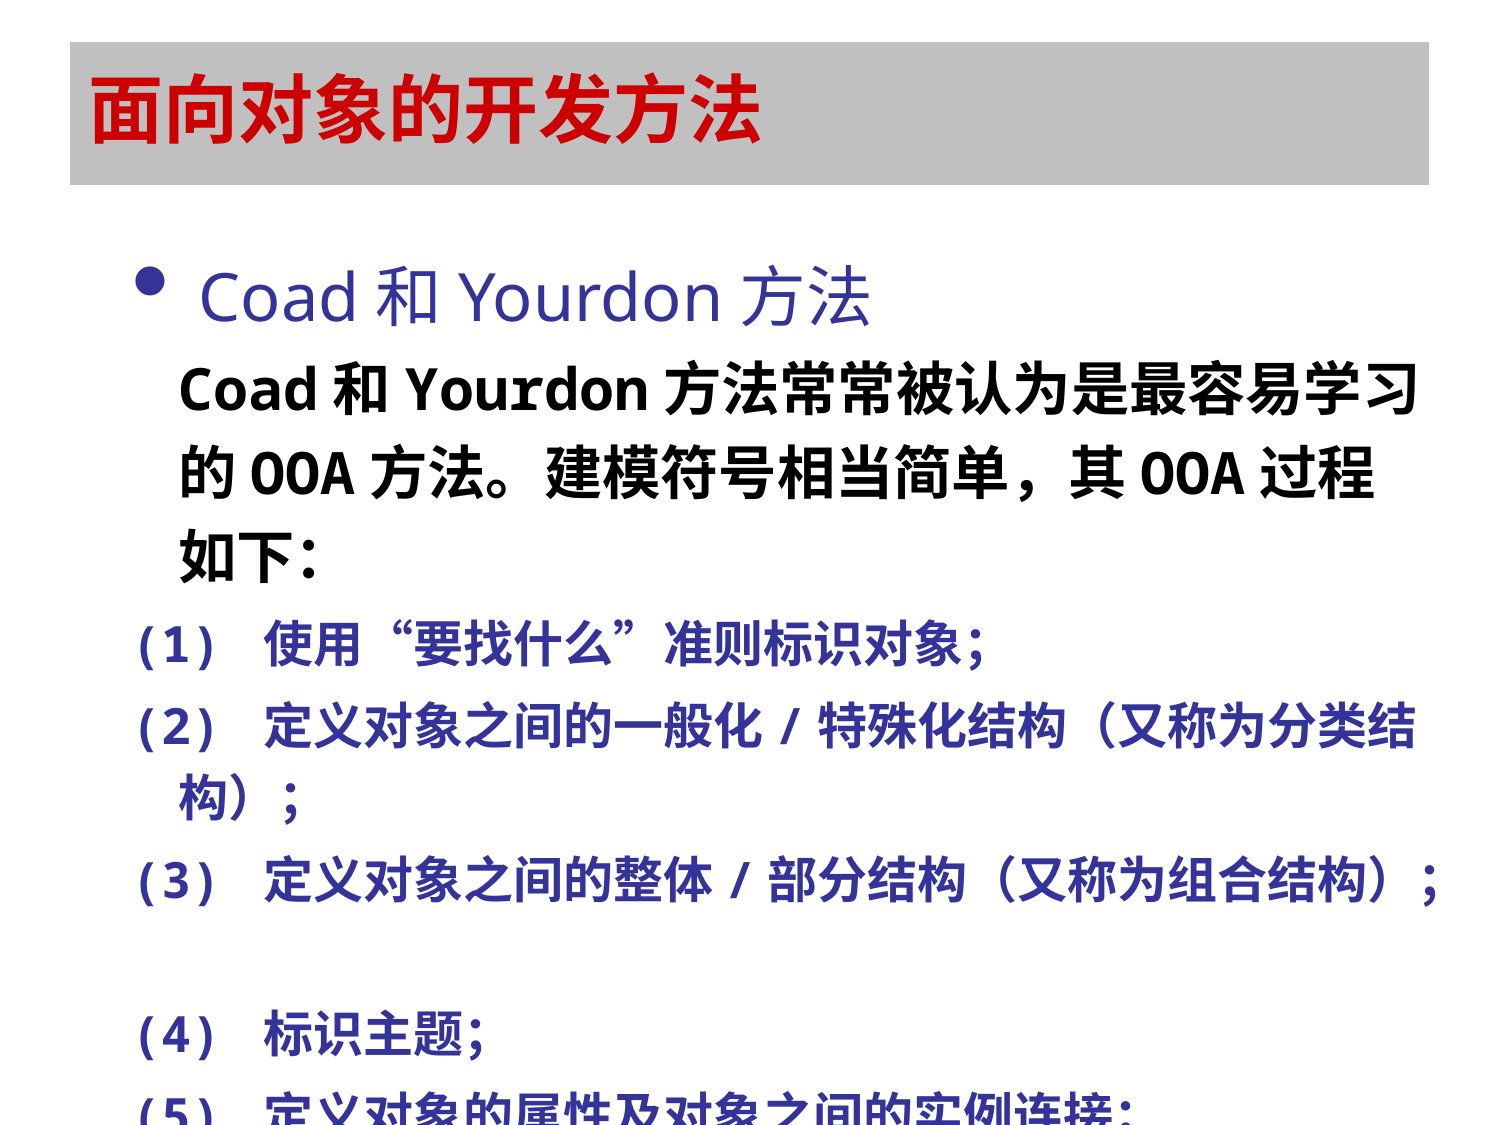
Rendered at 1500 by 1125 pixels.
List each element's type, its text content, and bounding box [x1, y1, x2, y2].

picture [70, 42, 1429, 185]
text_box 面向对象的开发方法 [73, 42, 1424, 173]
text_box Coad和Yourdon方法 Coad和Yourdon方法常常被认为是最容易学习的OOA方法。建模符号相当简单，其OOA过程如下： (1) 使用“要找什么”准则标识对象； (2) 定义对象之间的一般化/特殊化结构（又称为分类结构）； (3) 定义对象之间的整体/部分结构（又称为组合结构）； (4) 标识主题； (5) 定义对象的属性及对象之间的实例连接； (6) 定义服务及对象之间的消息连接。 [41, 208, 1450, 1082]
